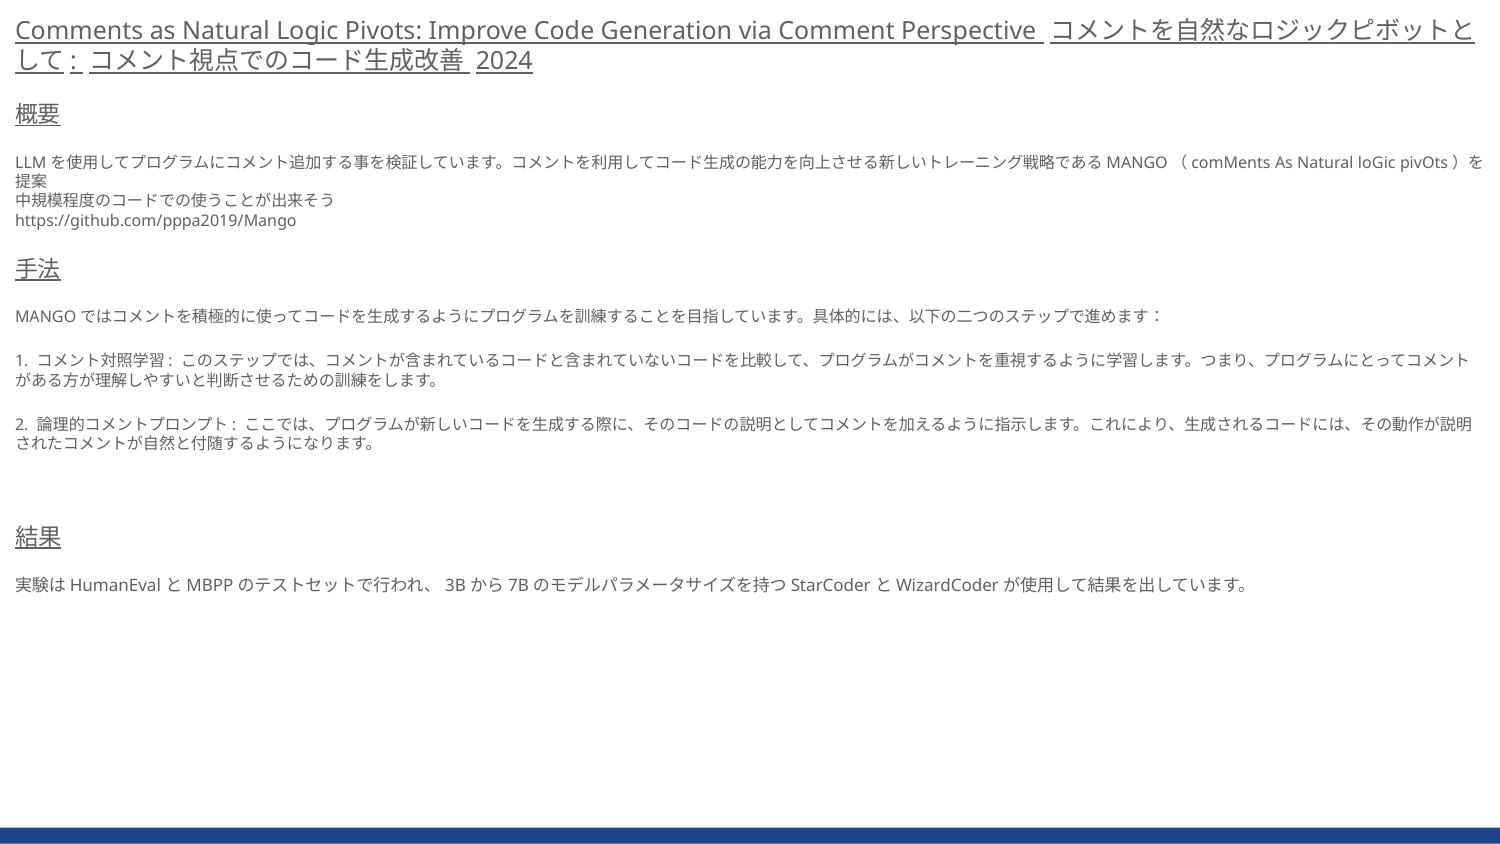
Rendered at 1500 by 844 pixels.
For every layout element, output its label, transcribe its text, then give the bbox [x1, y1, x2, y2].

list Comments as Natural Logic Pivots: Improve Code Generation via Comment Perspective コメントを自然なロジックピボットとして: コメント視点でのコード生成改善 2024 概要 LLMを使用してプログラムにコメント追加する事を検証しています。コメントを利用してコード生成の能力を向上させる新しいトレーニング戦略であるMANGO（comMents As Natural loGic pivOts）を提案 中規模程度のコードでの使うことが出来そう https://github.com/pppa2019/Mango 手法 MANGOではコメントを積極的に使ってコードを生成するようにプログラムを訓練することを目指しています。具体的には、以下の二つのステップで進めます： 1. コメント対照学習: このステップでは、コメントが含まれているコードと含まれていないコードを比較して、プログラムがコメントを重視するように学習します。つまり、プログラムにとってコメントがある方が理解しやすいと判断させるための訓練をします。 2. 論理的コメントプロンプト: ここでは、プログラムが新しいコードを生成する際に、そのコードの説明としてコメントを加えるように指示します。これにより、生成されるコードには、その動作が説明されたコメントが自然と付随するようになります。 結果 実験はHumanEvalとMBPPのテストセットで行われ、3Bから7Bのモデルパラメータサイズを持つStarCoderとWizardCoderが使用して結果を出しています。 [0, 0, 1500, 829]
